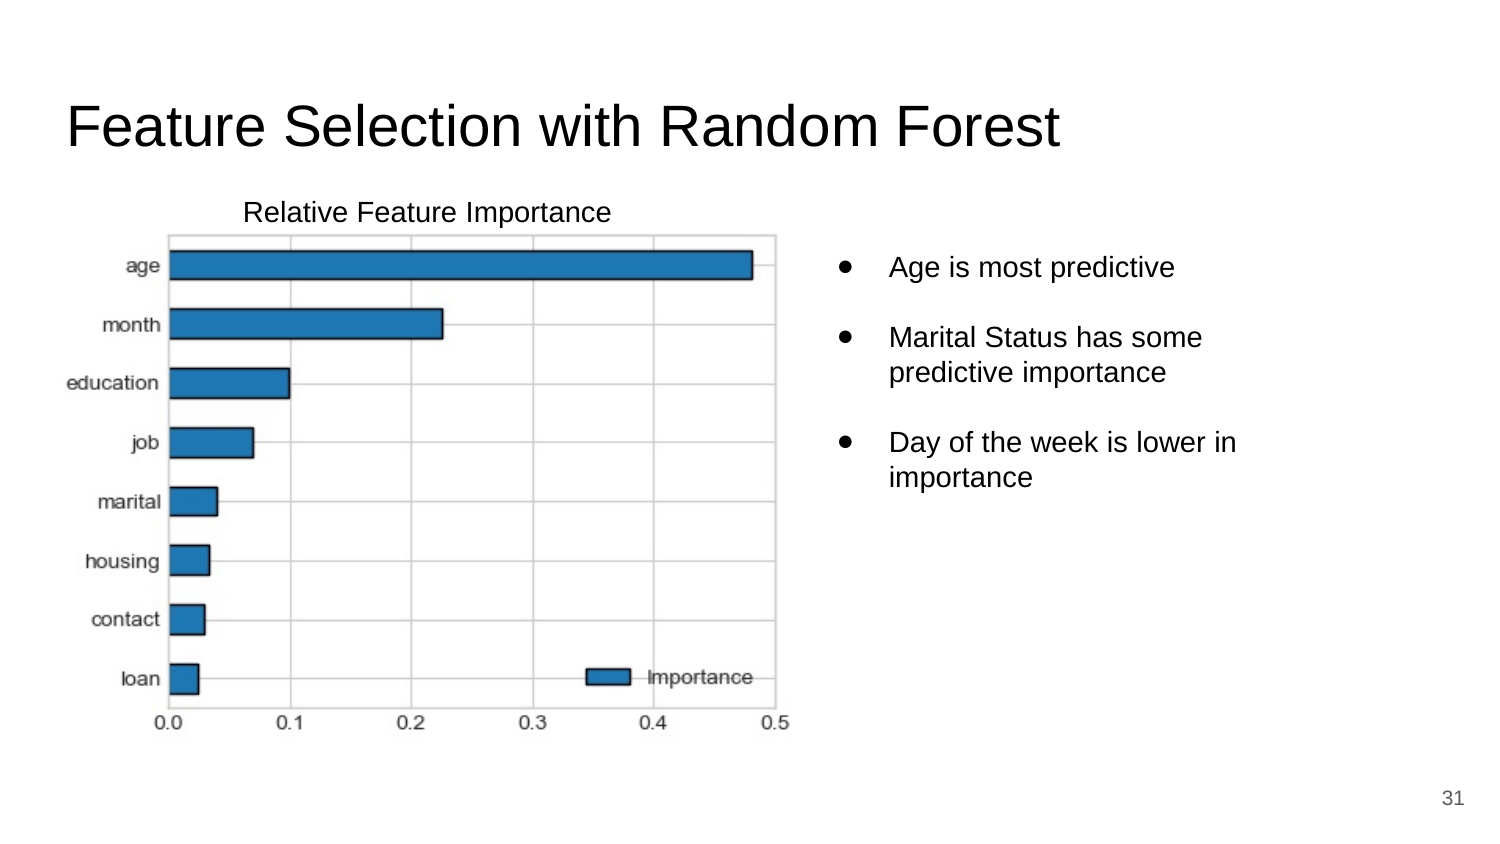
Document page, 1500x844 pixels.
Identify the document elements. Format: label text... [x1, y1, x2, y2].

slide_number ‹#› [1389, 764, 1480, 830]
title Feature Selection with Random Forest [51, 72, 1449, 167]
text_box Relative Feature Importance [226, 178, 629, 222]
text_box Age is most predictive Marital Status has some predictive importance Day of the week is lower in importance [807, 233, 1291, 713]
picture [50, 232, 805, 750]
